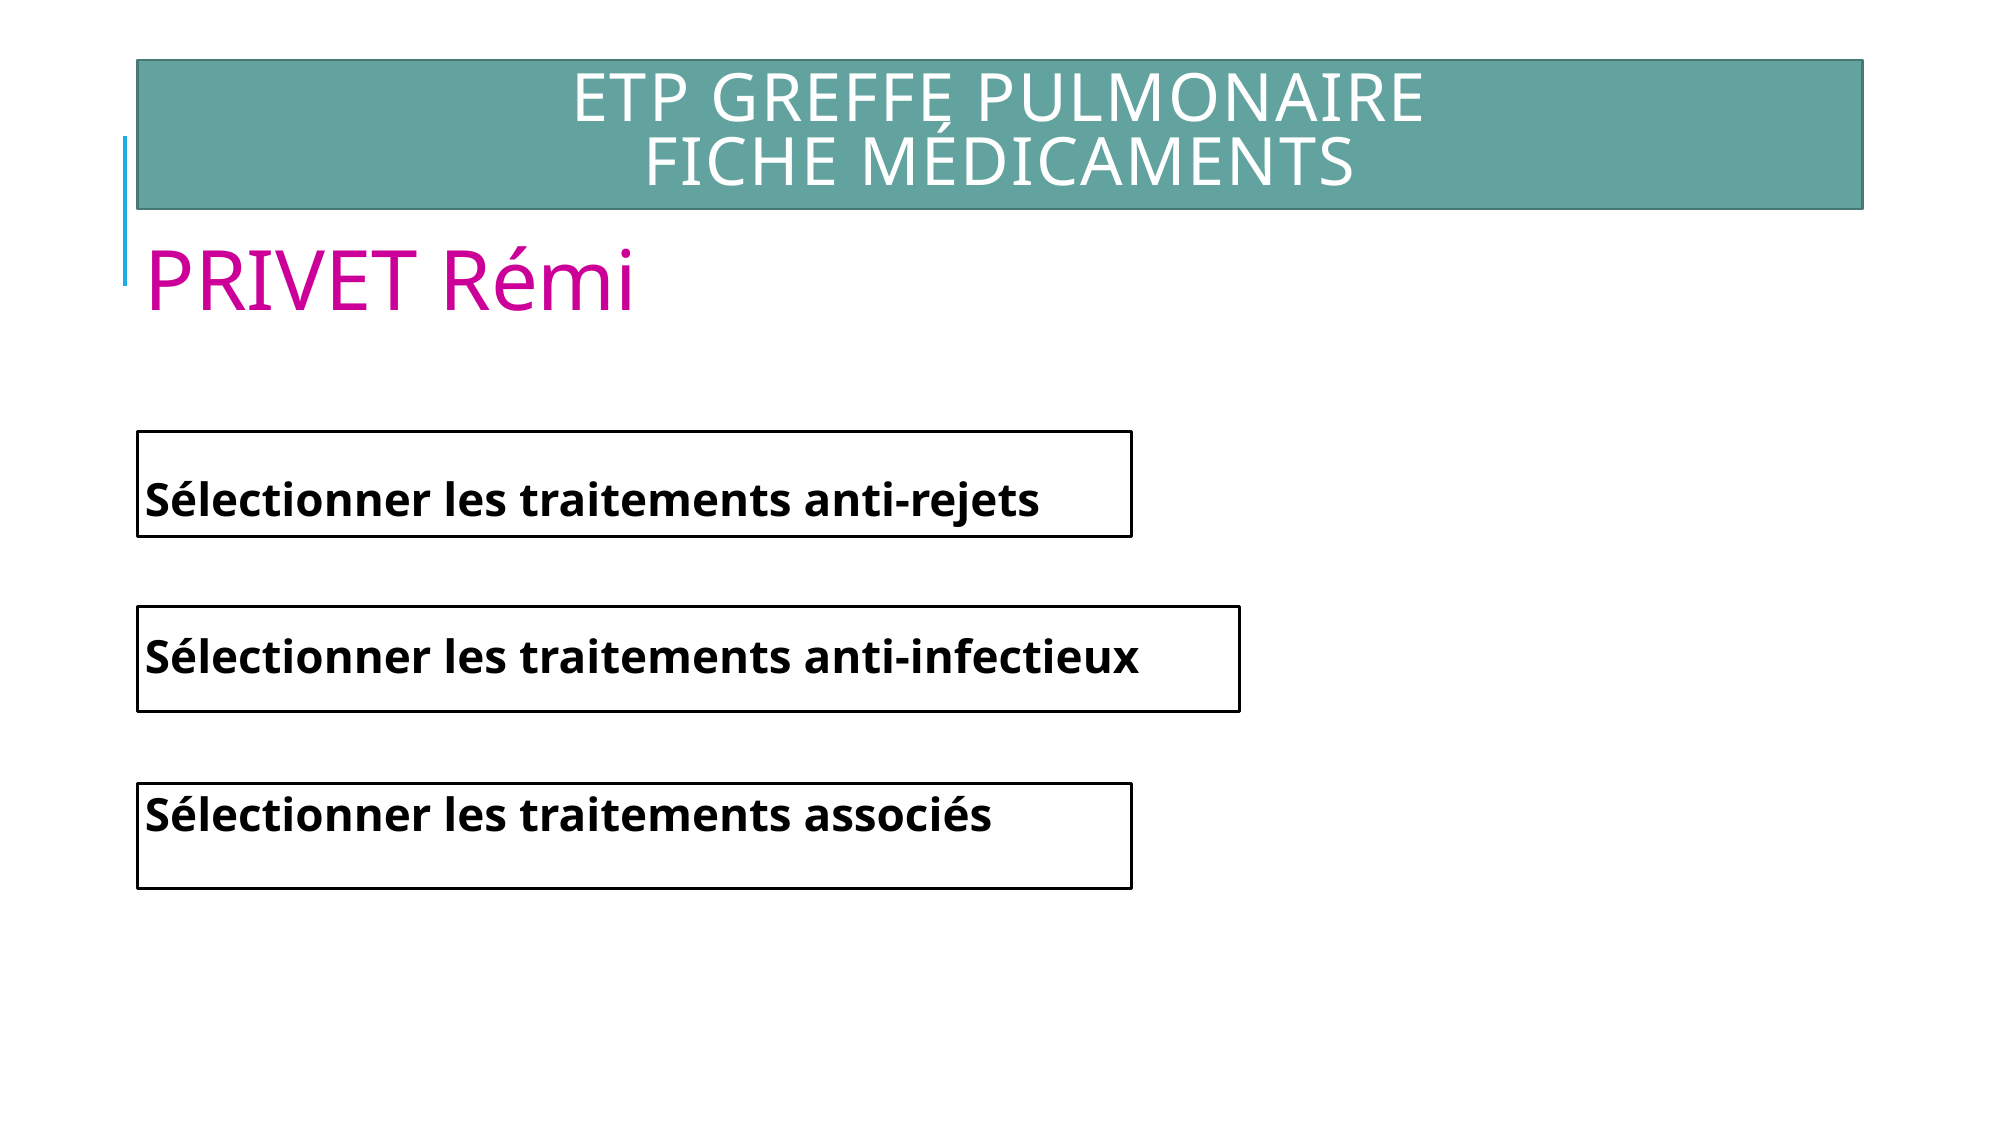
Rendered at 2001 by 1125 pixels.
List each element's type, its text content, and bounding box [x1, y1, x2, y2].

list PRIVET Rémi Sélectionner les traitements anti-rejets Sélectionner les traitements anti-infectieux Sélectionner les traitements associés [137, 231, 1863, 1087]
title ETP Greffe Pulmonaire Fiche médicaments [136, 59, 1864, 210]
